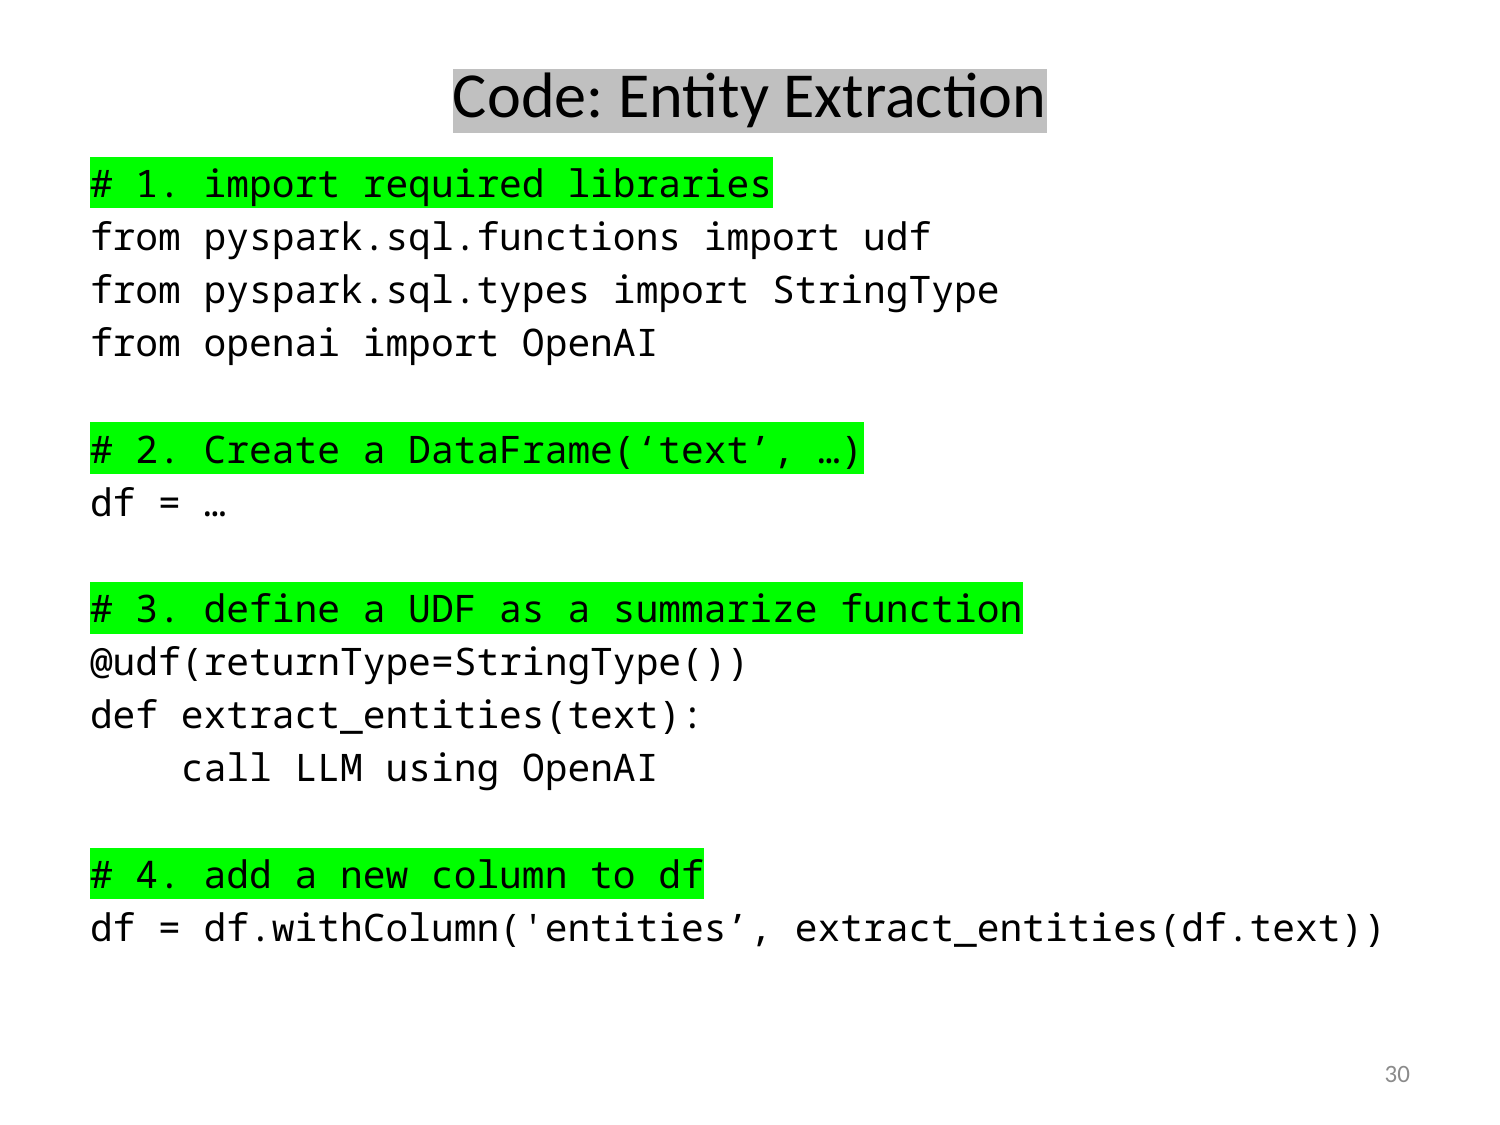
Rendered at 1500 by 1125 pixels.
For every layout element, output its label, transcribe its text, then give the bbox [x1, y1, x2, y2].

slide_number 30 [1074, 1042, 1425, 1103]
list # 1. import required libraries from pyspark.sql.functions import udf from pyspark.sql.types import StringType from openai import OpenAI # 2. Create a DataFrame(‘text’, …) df = … # 3. define a UDF as a summarize function @udf(returnType=StringType()) def extract_entities(text): call LLM using OpenAI # 4. add a new column to df df = df.withColumn('entities’, extract_entities(df.text)) [75, 151, 1425, 1005]
title Code: Entity Extraction [75, 45, 1425, 138]
